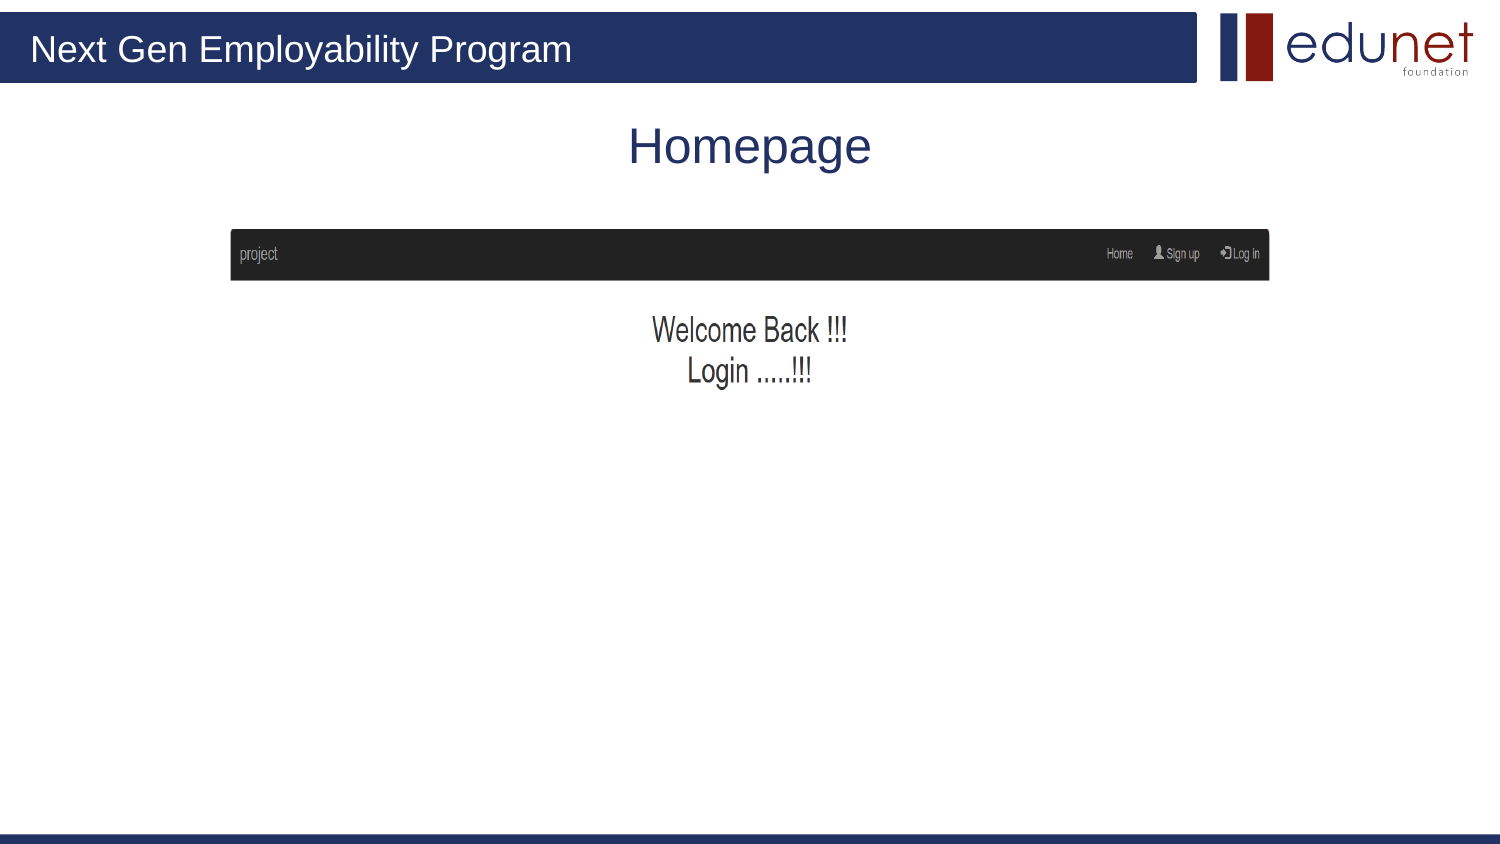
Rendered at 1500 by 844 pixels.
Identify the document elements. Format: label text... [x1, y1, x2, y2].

picture [1279, 14, 1482, 83]
picture [230, 229, 1270, 743]
title Homepage [25, 114, 1475, 189]
